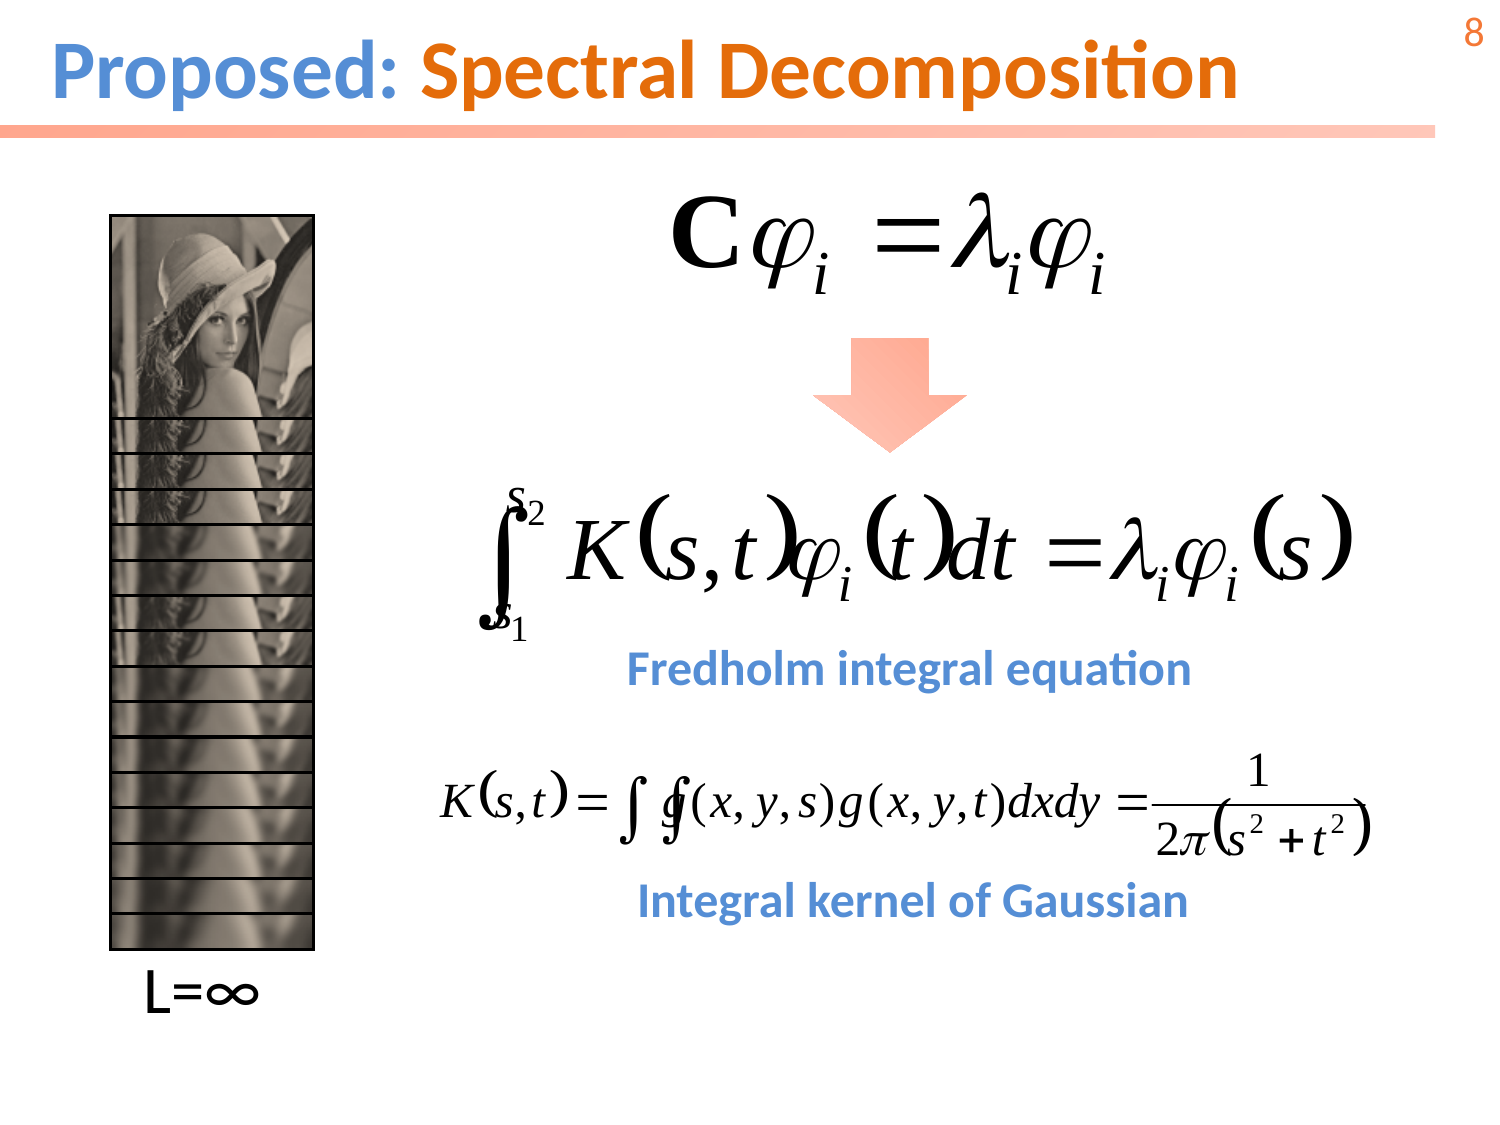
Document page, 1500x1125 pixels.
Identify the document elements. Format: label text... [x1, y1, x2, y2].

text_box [430, 739, 1376, 937]
text_box [0, 123, 1437, 139]
text_box L=∞ [128, 956, 277, 1034]
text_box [111, 216, 313, 948]
slide_number 8 [1149, 0, 1500, 60]
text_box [655, 160, 1127, 322]
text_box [449, 337, 1357, 705]
text_box Proposed: Spectral Decomposition [36, 7, 1256, 123]
